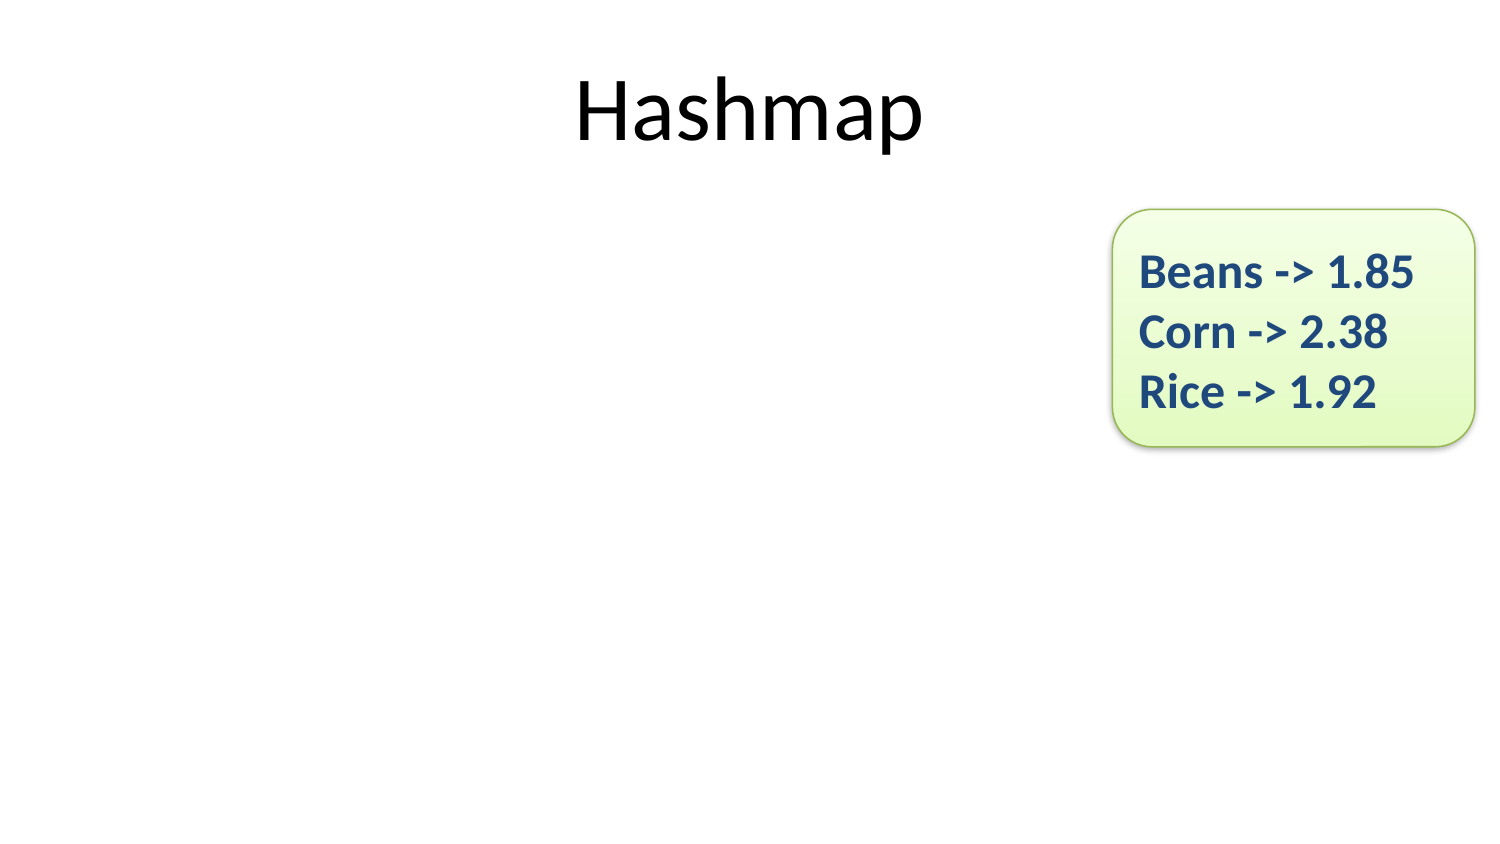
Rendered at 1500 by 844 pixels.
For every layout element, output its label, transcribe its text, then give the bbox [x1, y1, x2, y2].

title Hashmap [75, 33, 1425, 175]
text_box Beans -> 1.85 Corn -> 2.38 Rice -> 1.92 [1111, 208, 1476, 448]
